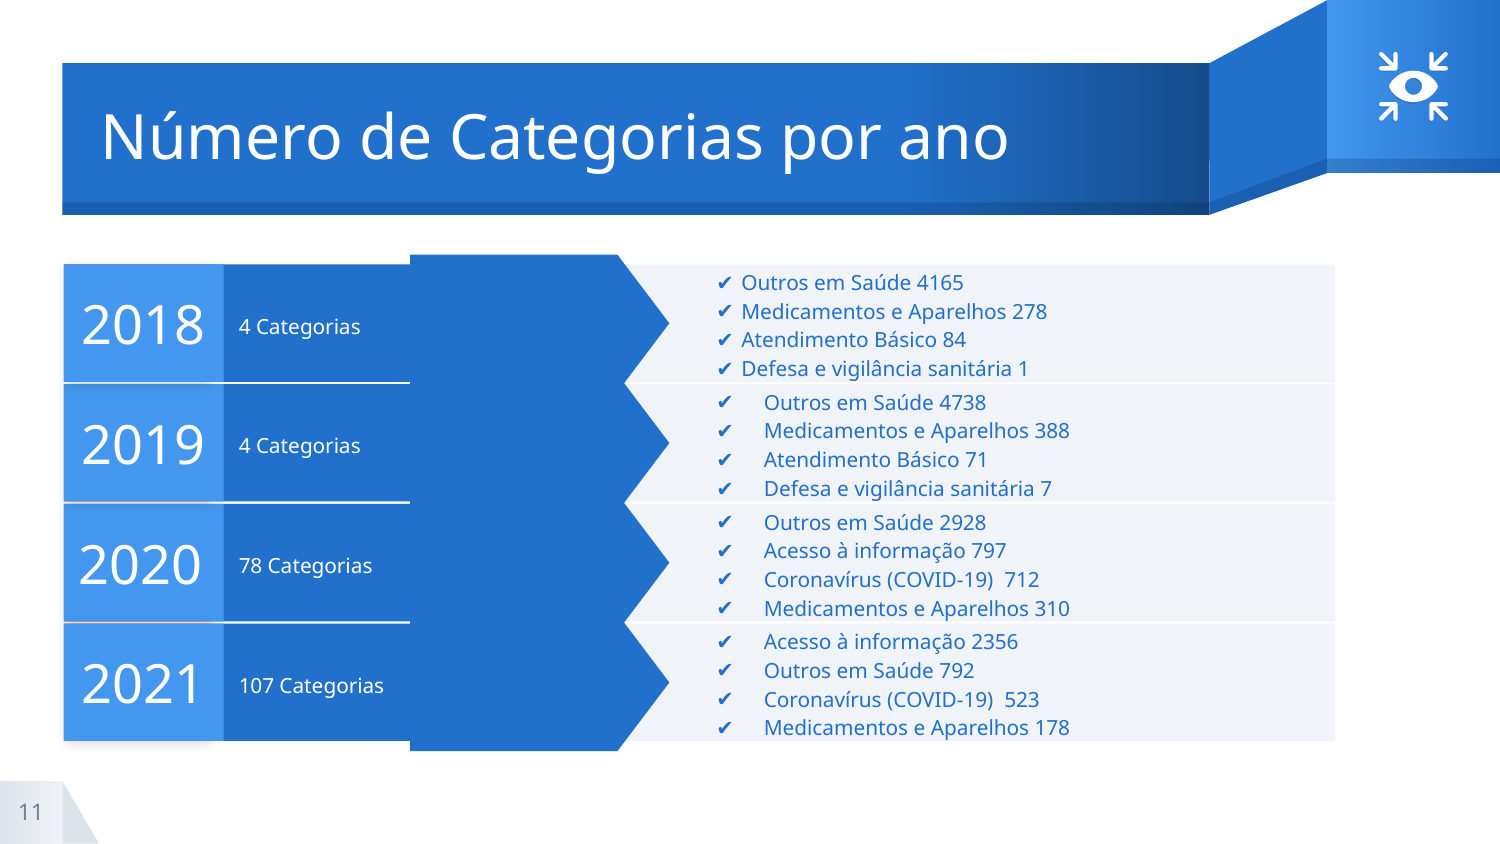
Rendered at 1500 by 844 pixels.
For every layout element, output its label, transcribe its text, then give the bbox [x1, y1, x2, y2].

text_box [1378, 51, 1449, 122]
title Número de Categorias por ano [100, 64, 1210, 215]
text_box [63, 623, 1336, 742]
slide_number ‹#› [0, 781, 63, 844]
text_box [63, 264, 1336, 383]
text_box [63, 389, 1336, 502]
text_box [63, 510, 1336, 622]
